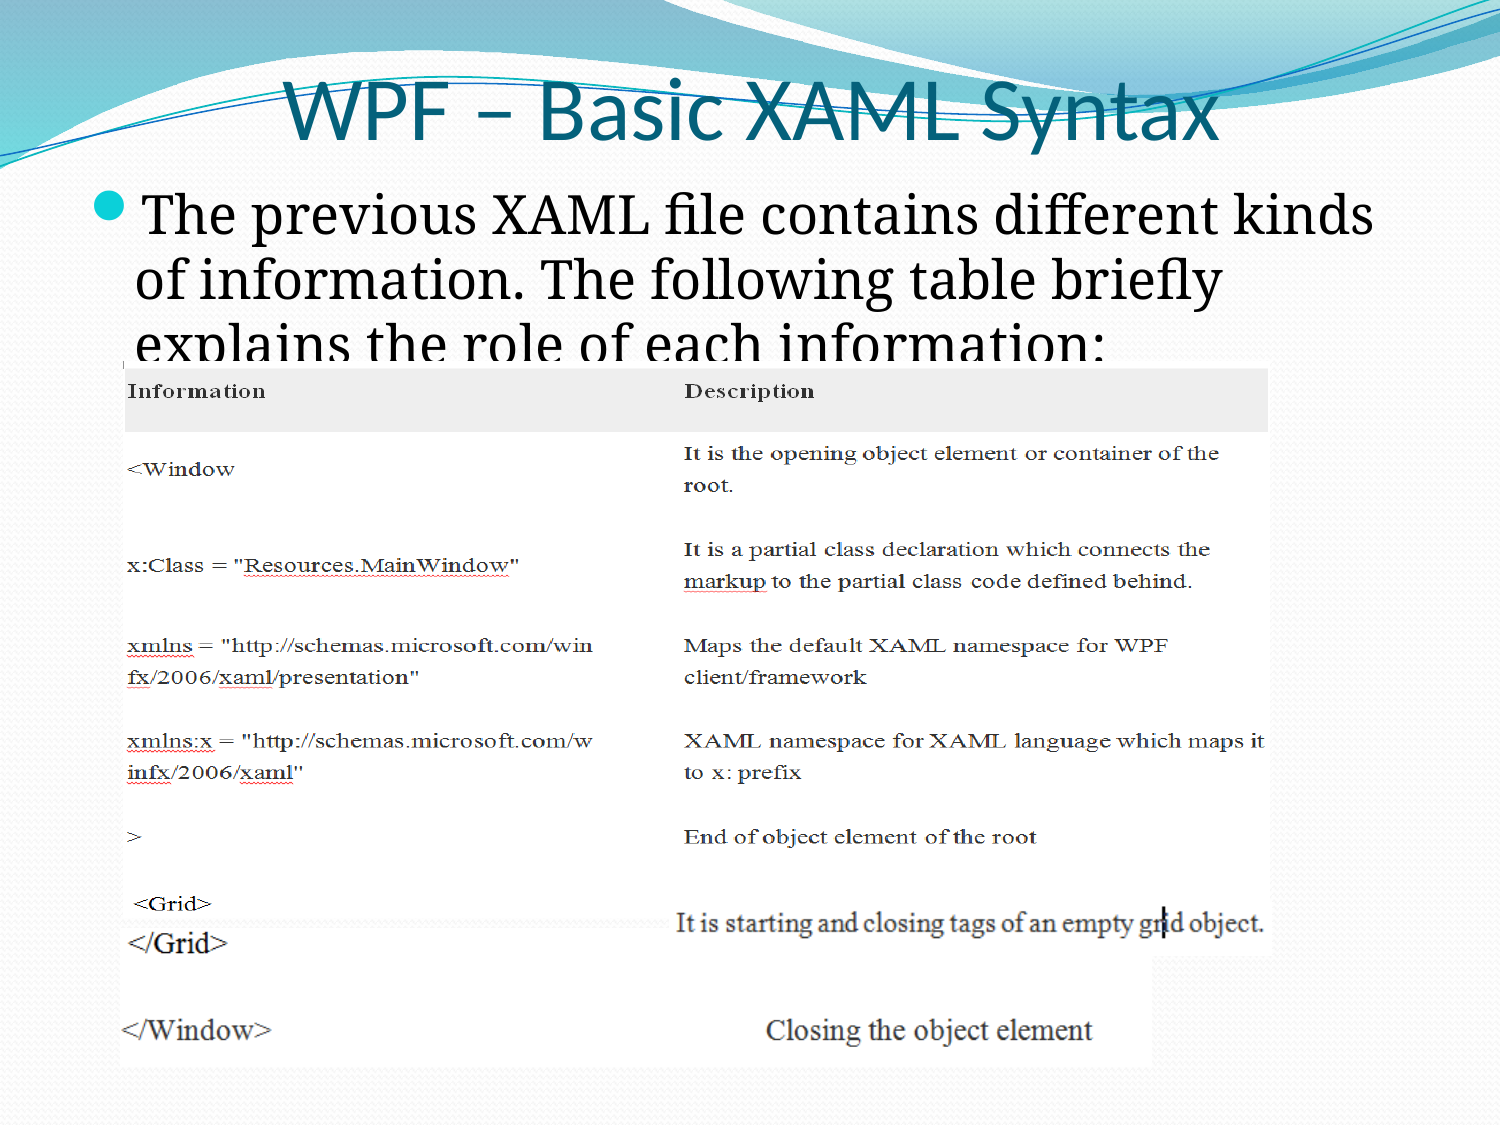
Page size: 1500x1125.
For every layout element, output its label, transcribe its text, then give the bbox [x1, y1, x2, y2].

title WPF – Basic XAML Syntax [76, 42, 1427, 159]
picture [123, 361, 1272, 956]
list The previous XAML file contains different kinds of information. The following table briefly explains the role of each information: [75, 172, 1425, 1038]
picture [120, 928, 1152, 1068]
